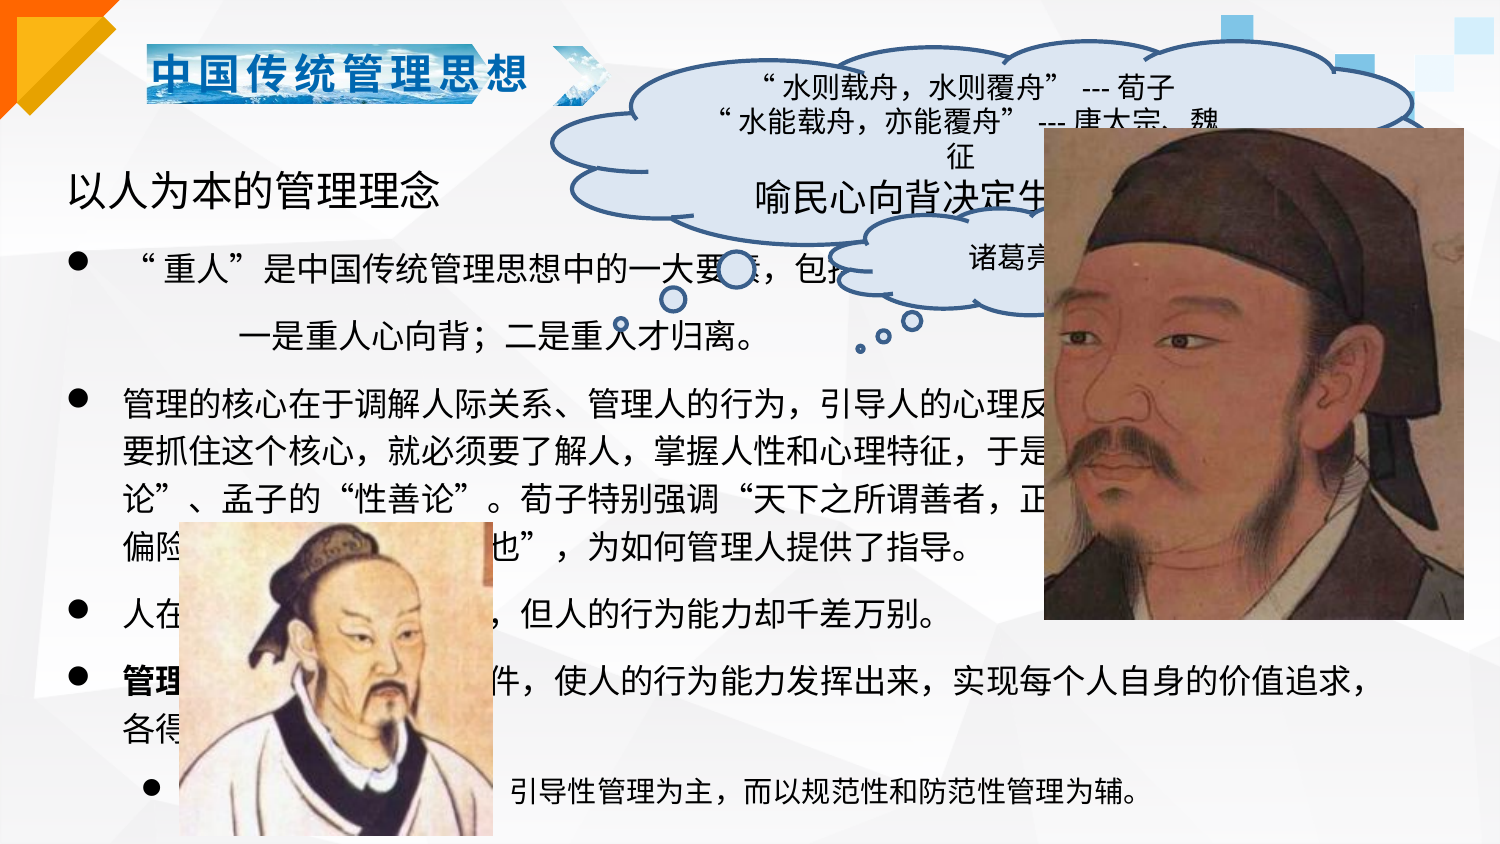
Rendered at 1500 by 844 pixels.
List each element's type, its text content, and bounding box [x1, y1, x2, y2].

list 以人为本的管理理念 “重人”是中国传统管理思想中的一大要素，包括两个方面： 一是重人心向背；二是重人才归离。 管理的核心在于调解人际关系、管理人的行为，引导人的心理反应，以实现管理目的。要抓住这个核心，就必须要了解人，掌握人性和心理特征，于是就产生了荀子的“性恶论”、孟子的“性善论”。荀子特别强调“天下之所谓善者，正理平治也，所谓恶者，偏险悖乱也，是善恶之分也”，为如何管理人提供了指导。 人在本质上是基本相同的，但人的行为能力却千差万别。 管理启示：尽可能创造条件，使人的行为能力发挥出来，实现每个人自身的价值追求，各得其所。 对人的管理应以教育性、引导性管理为主，而以规范性和防范性管理为辅。 [50, 146, 1425, 754]
picture [0, 0, 1500, 844]
text_box 中国传统管理思想 [135, 40, 613, 106]
text_box 诸葛亮 [827, 206, 1039, 333]
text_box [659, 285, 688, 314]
text_box [0, 0, 120, 120]
text_box [17, 17, 101, 101]
text_box “水则载舟，水则覆舟”---荀子 “水能载舟，亦能覆舟”---唐太宗、魏征 喻民心向背决定生死存亡 [550, 39, 1216, 248]
text_box 诸葛亮 [875, 328, 892, 345]
text_box [16, 16, 117, 116]
text_box “水则载舟，水则覆舟”---荀子 “水能载舟，亦能覆舟”---唐太宗、魏征 喻民心向背决定生死存亡 [716, 249, 757, 290]
text_box 诸葛亮 [855, 343, 866, 354]
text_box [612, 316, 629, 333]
